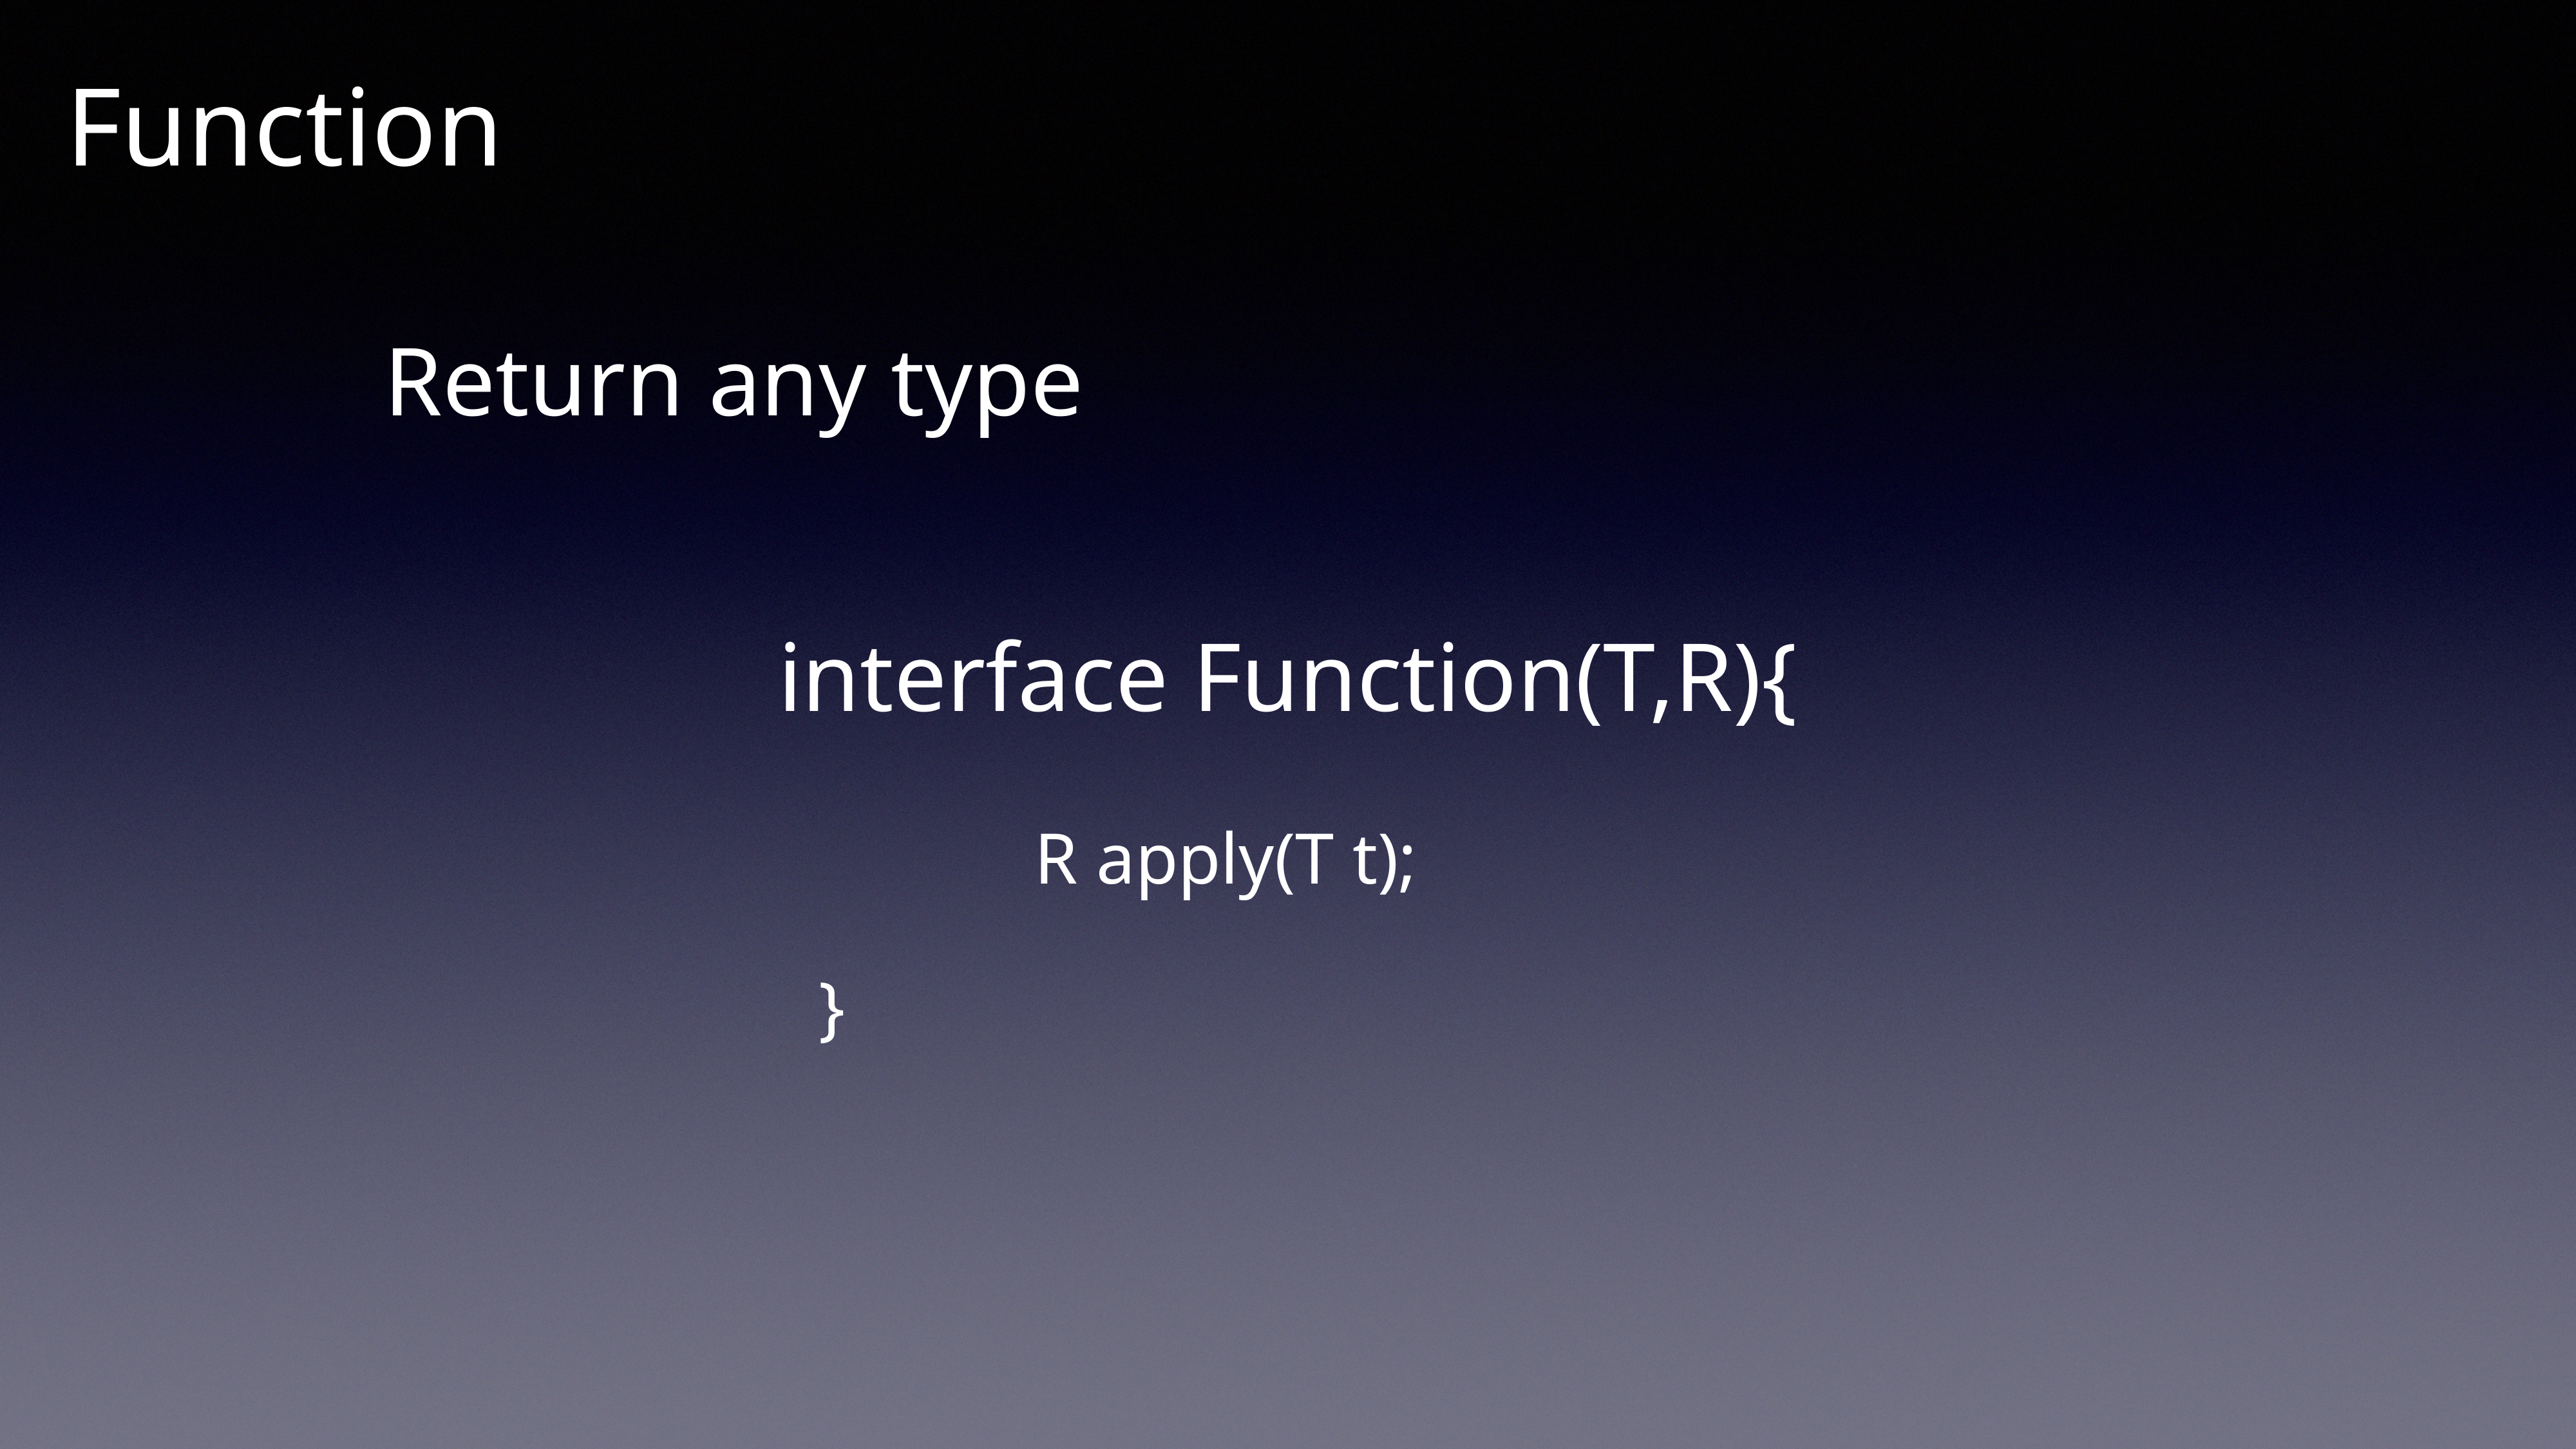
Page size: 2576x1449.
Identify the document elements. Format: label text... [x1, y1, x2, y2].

text_box } [813, 958, 851, 1052]
text_box Function [61, 53, 509, 193]
text_box Return any type [379, 316, 1090, 440]
text_box interface Function(T,R){ [772, 611, 1804, 735]
picture [0, 0, 2576, 1449]
text_box R apply(T t); [1029, 808, 1423, 904]
